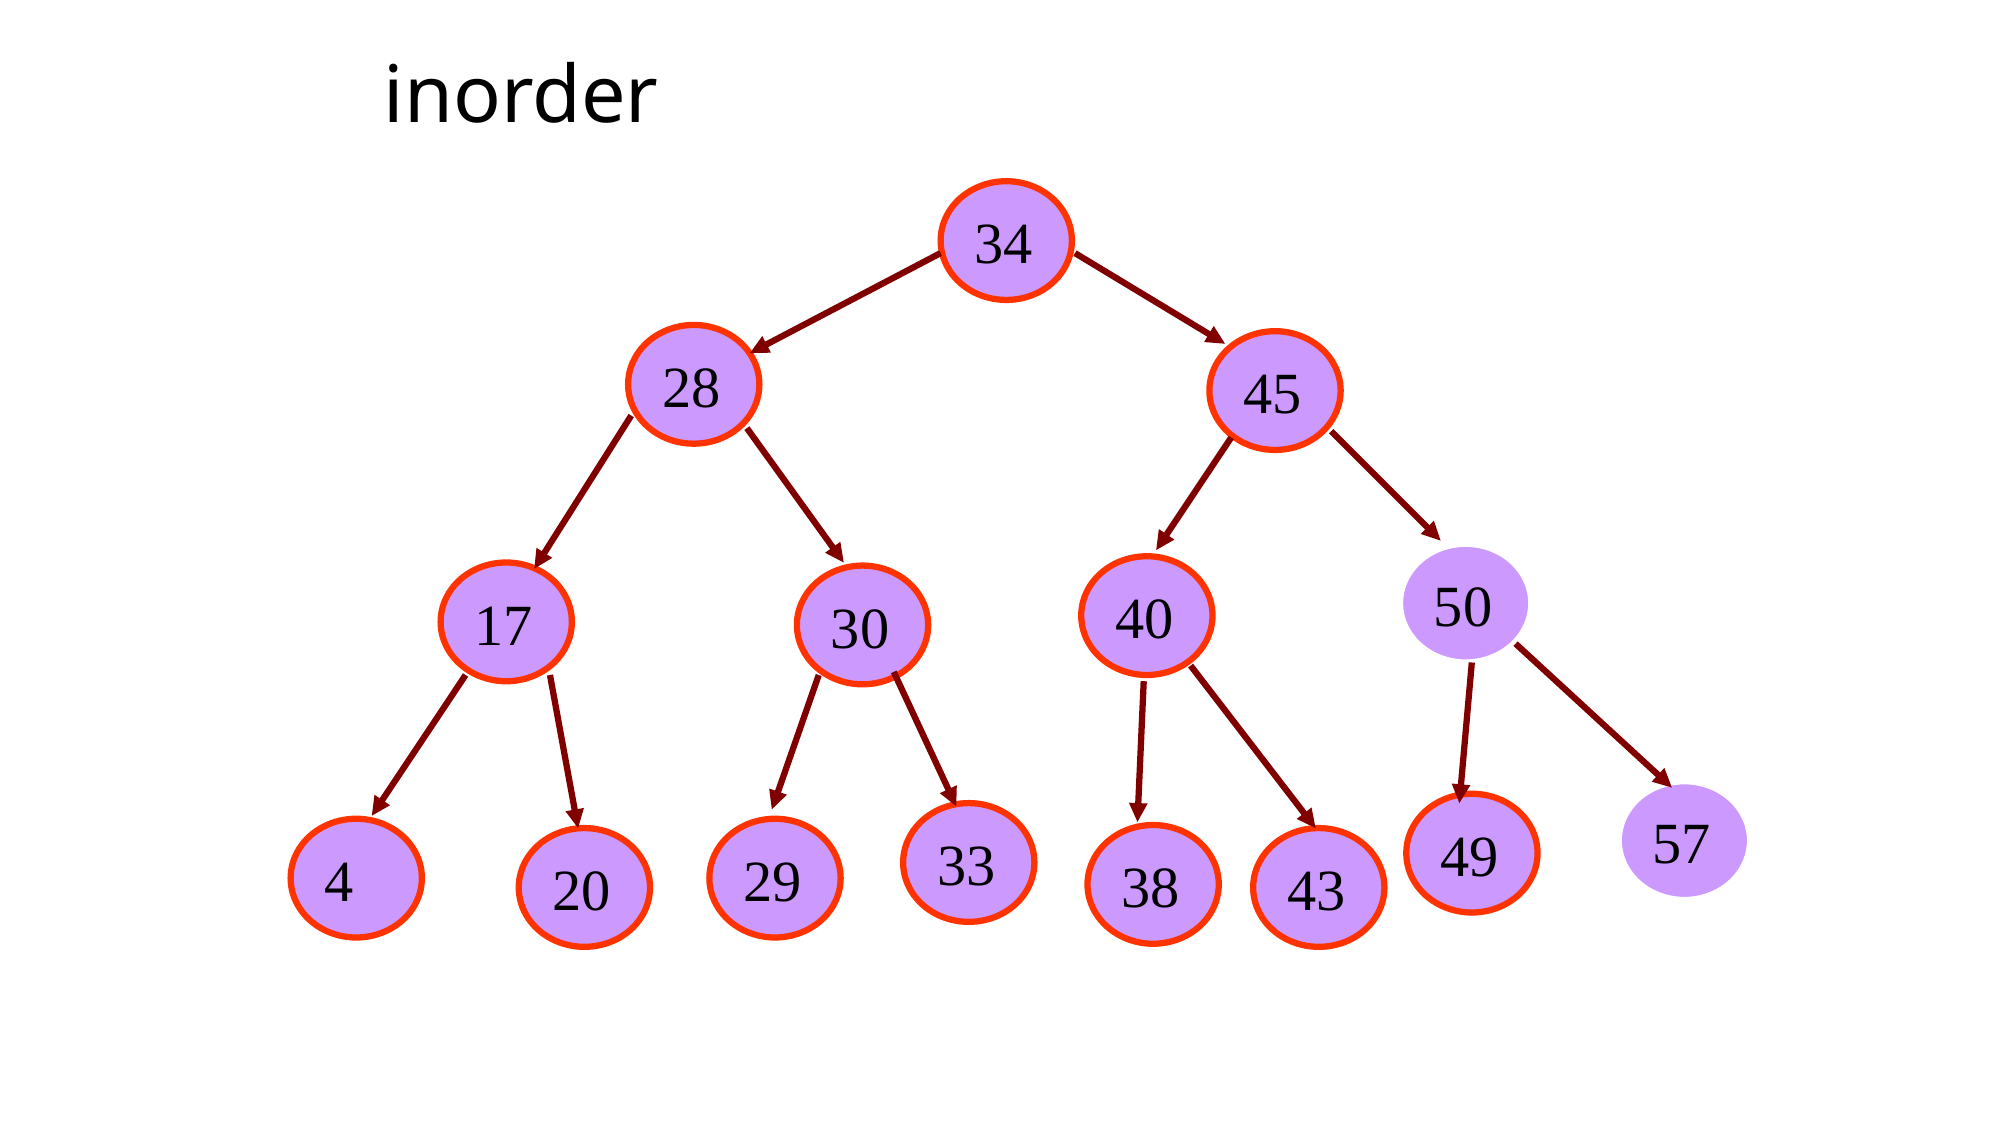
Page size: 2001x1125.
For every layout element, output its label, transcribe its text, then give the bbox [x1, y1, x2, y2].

text_box 20 [518, 828, 651, 947]
text_box [534, 415, 632, 569]
text_box 40 [1081, 556, 1213, 676]
text_box [770, 674, 819, 810]
text_box 28 [628, 324, 760, 444]
text_box [1454, 662, 1472, 804]
text_box [1156, 437, 1232, 550]
title inorder [368, 3, 1644, 191]
text_box [1515, 643, 1672, 788]
text_box 38 [1087, 825, 1219, 944]
text_box 43 [1253, 828, 1385, 947]
text_box 57 [1618, 781, 1751, 901]
text_box 29 [709, 818, 841, 938]
text_box [1331, 431, 1441, 541]
text_box 45 [1209, 331, 1341, 450]
text_box 34 [940, 181, 1072, 300]
text_box 50 [1400, 543, 1532, 663]
text_box 49 [1406, 793, 1538, 913]
text_box 30 [796, 565, 929, 685]
text_box [371, 674, 466, 816]
text_box 4 [290, 818, 422, 938]
text_box [1131, 681, 1145, 822]
text_box [1074, 253, 1225, 344]
text_box [893, 671, 957, 807]
text_box [549, 674, 582, 829]
text_box [1190, 665, 1316, 829]
text_box 17 [440, 562, 572, 682]
text_box [750, 253, 941, 354]
text_box [746, 428, 844, 563]
text_box 33 [903, 803, 1035, 922]
